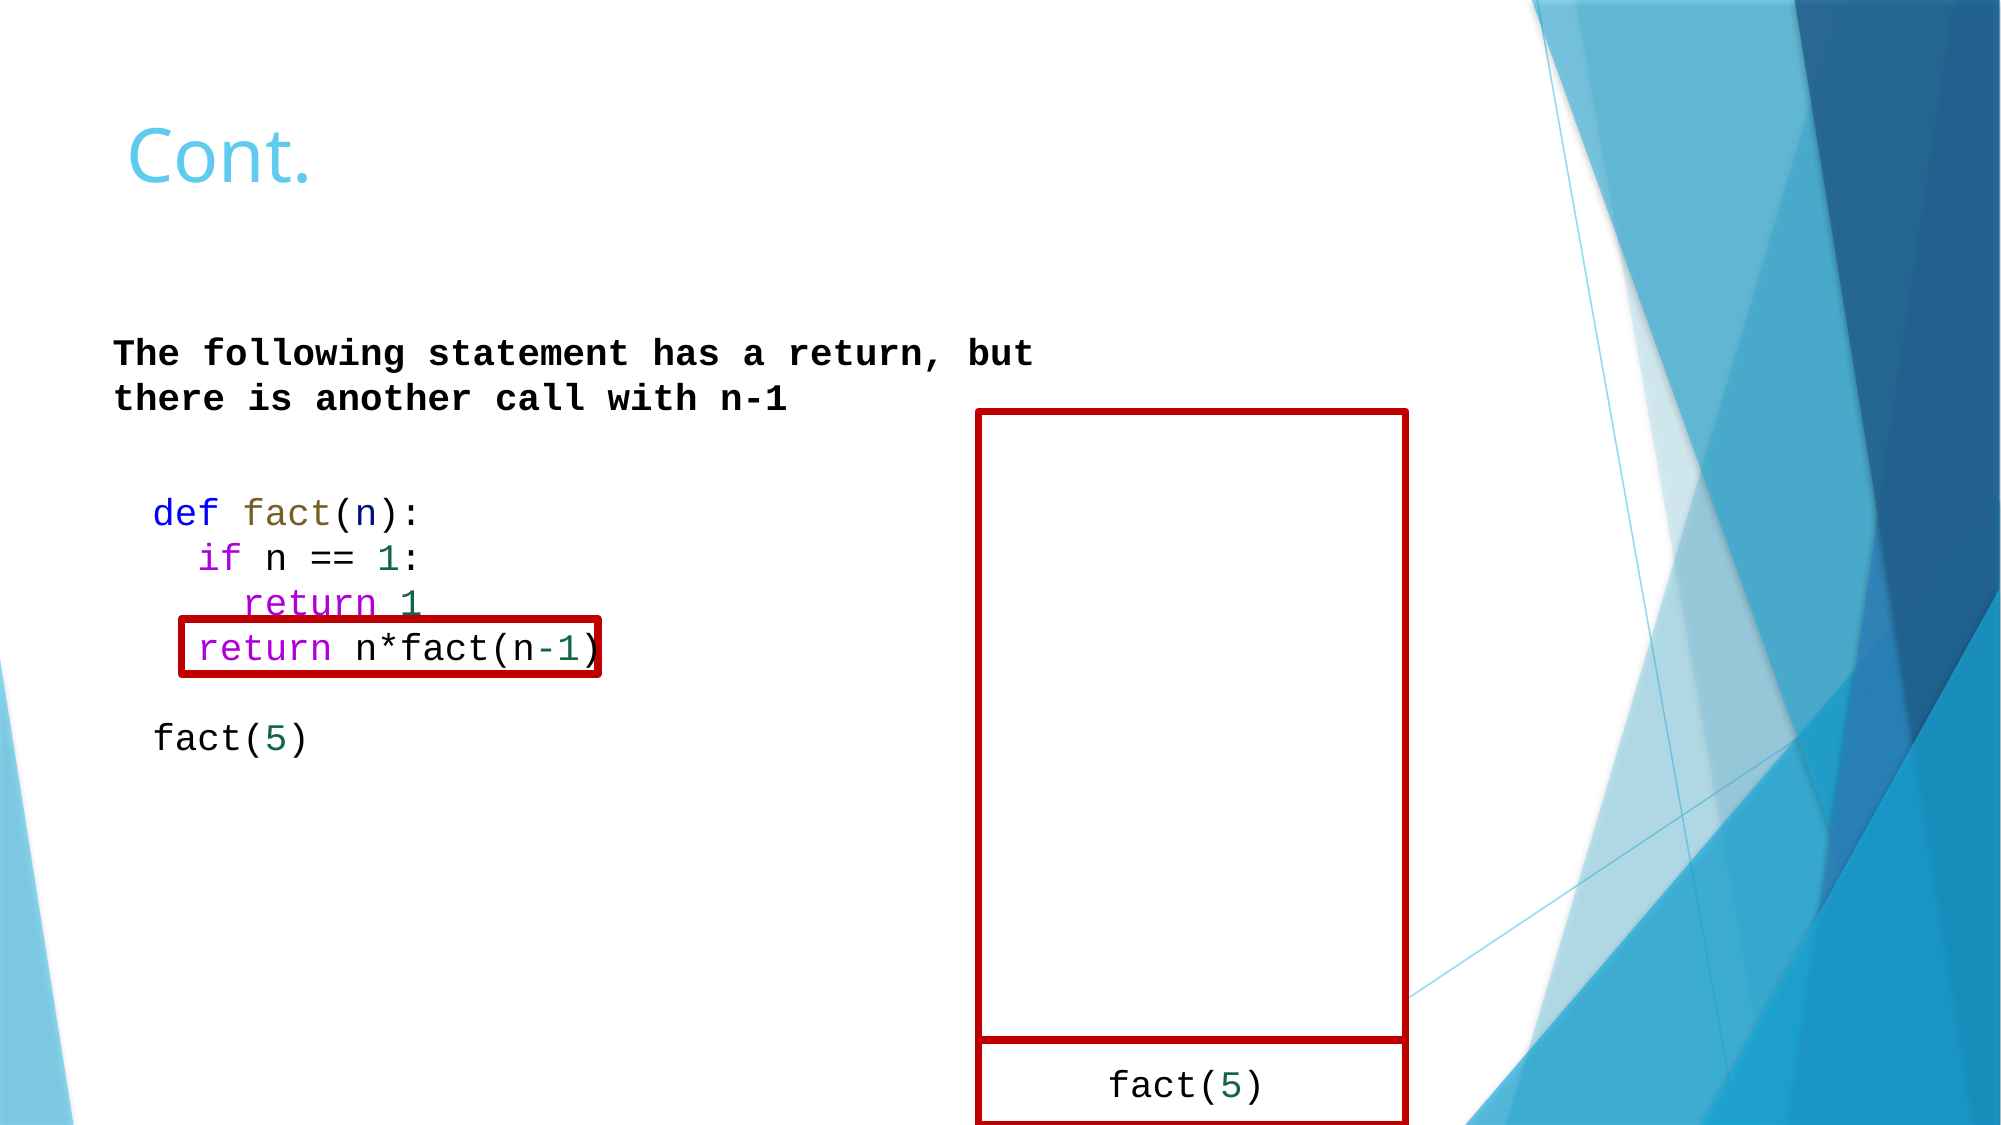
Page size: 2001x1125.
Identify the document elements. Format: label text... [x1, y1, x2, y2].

text_box [977, 410, 1407, 1038]
text_box def fact(n): if n == 1: return 1 return n*fact(n-1) fact(5) [137, 480, 770, 765]
text_box The following statement has a return, but there is another call with n-1 [97, 320, 1098, 426]
title Cont. [111, 99, 1522, 317]
text_box [977, 1038, 1407, 1125]
text_box fact(5) [1092, 1052, 1406, 1112]
